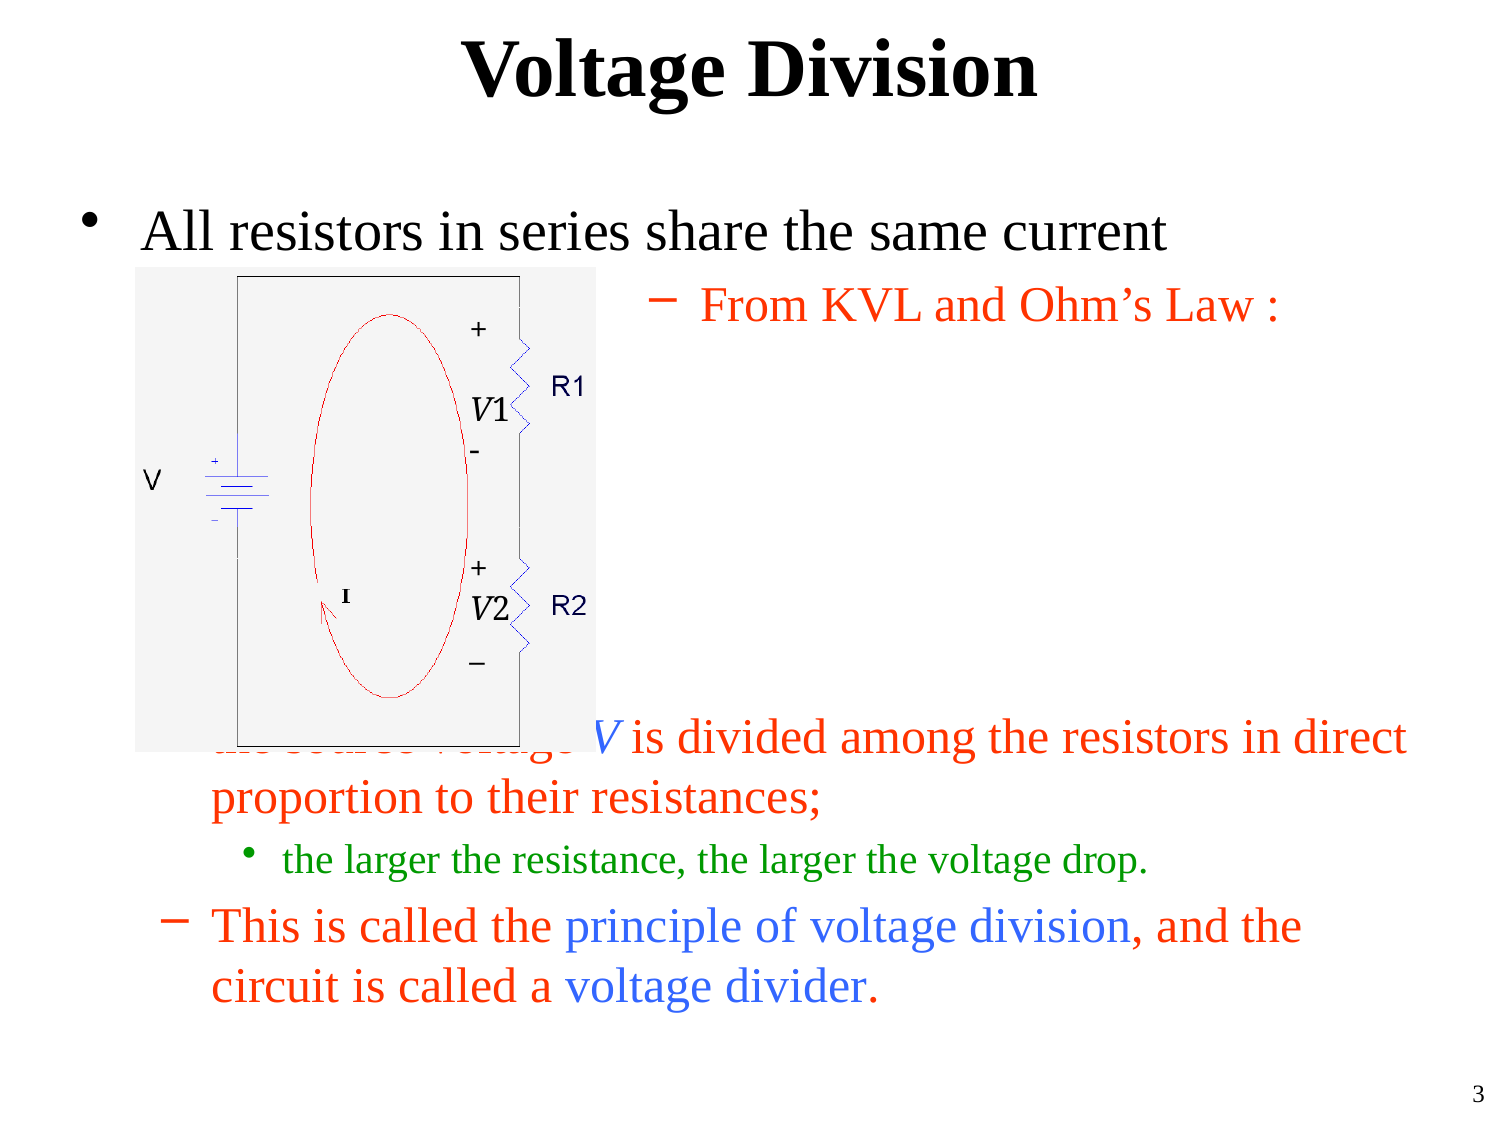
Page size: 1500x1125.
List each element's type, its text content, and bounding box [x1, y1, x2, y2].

slide_number 3 [1186, 1069, 1500, 1125]
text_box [135, 266, 596, 752]
title Voltage Division [0, 0, 1500, 126]
